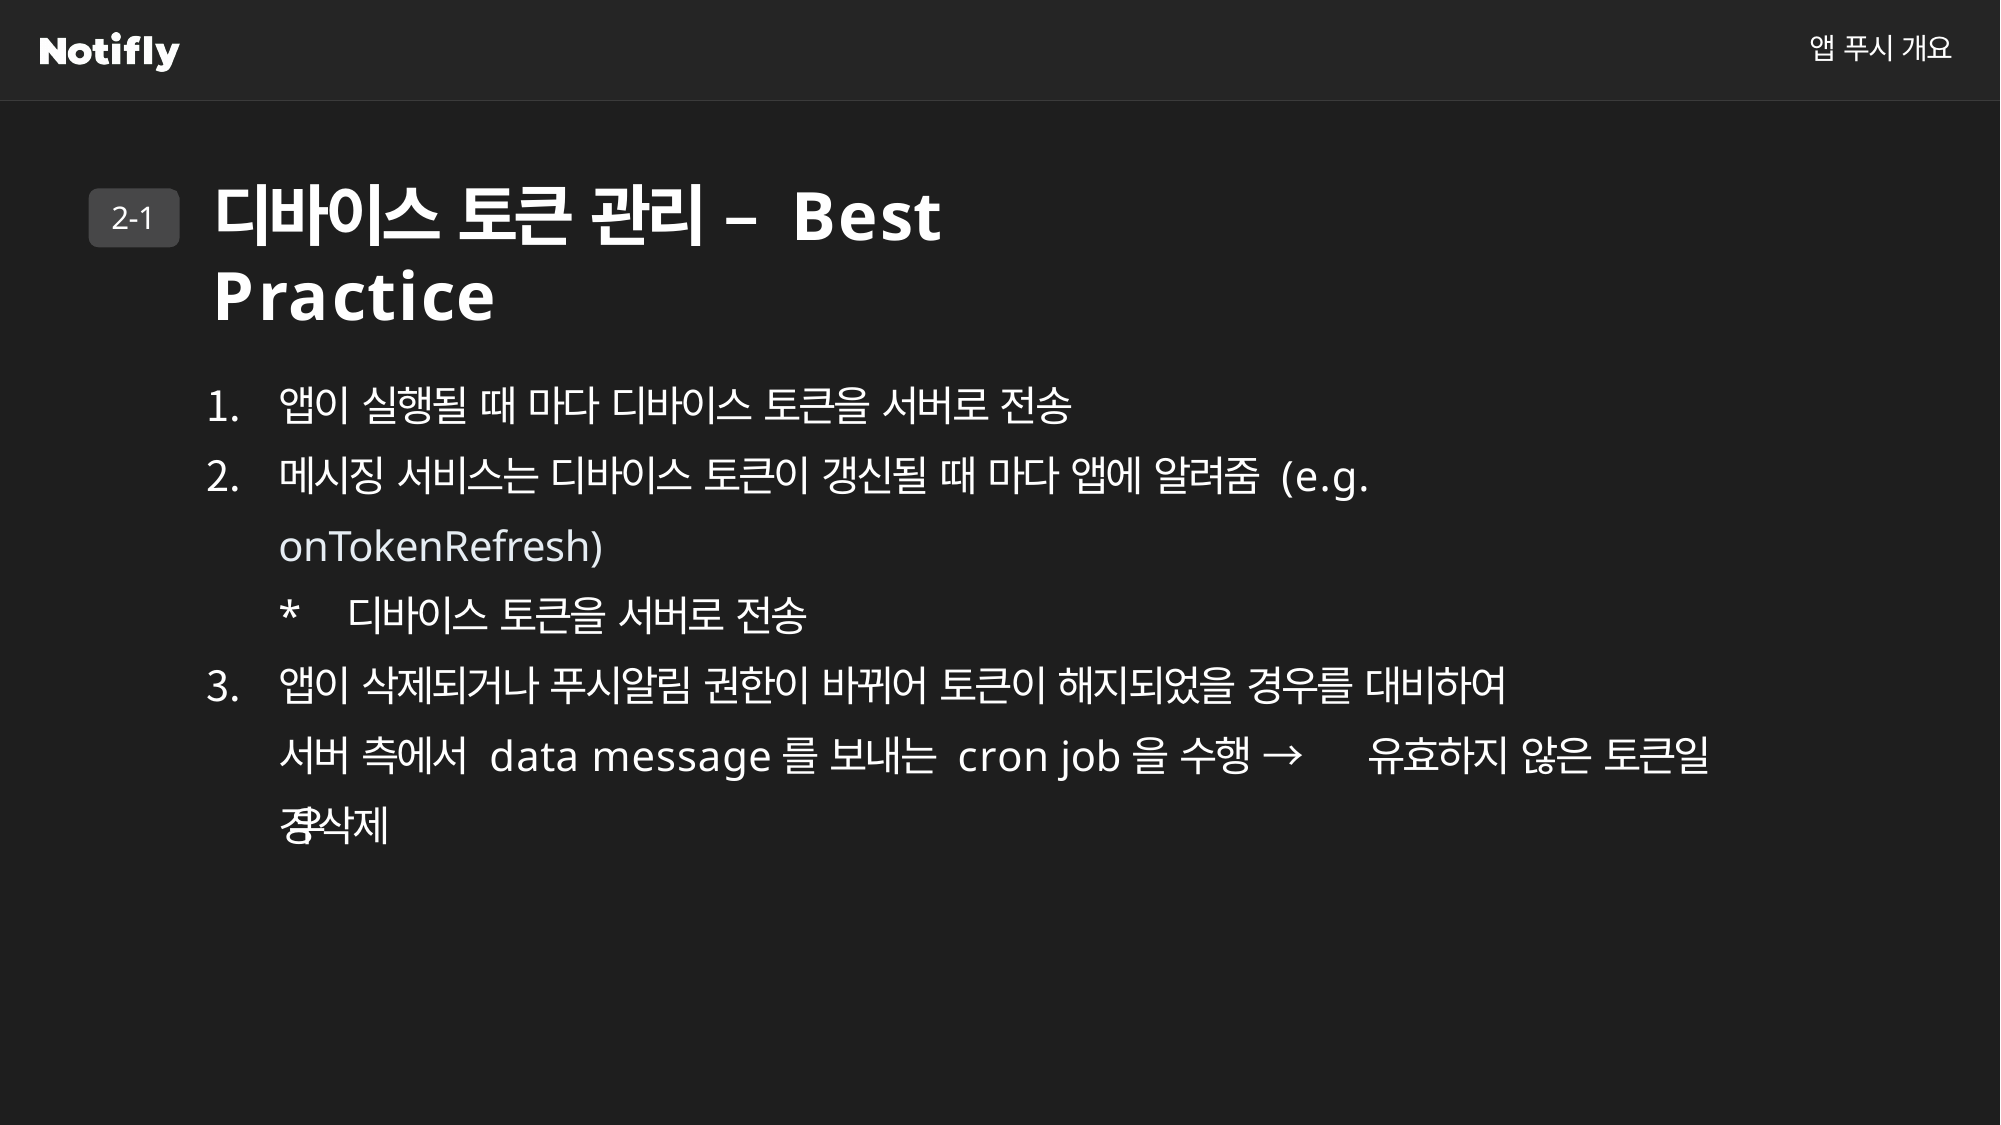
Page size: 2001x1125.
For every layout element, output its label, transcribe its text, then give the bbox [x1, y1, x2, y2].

text_box 앱이 실행될 때 마다 디바이스 토큰을 서버로 전송 메시징 서비스는 디바이스 토큰이 갱신될 때 마다 앱에 알려줌 (e.g. onTokenRefresh) * 디바이스 토큰을 서버로 전송 앱이 삭제되거나 푸시알림 권한이 바뀌어 토큰이 해지되었을 경우를 대비하여 서버 측에서 data message를 보내는 cron job을 수행 → 유효하지 않은 토큰일 경우 삭제 [204, 357, 1723, 850]
picture [40, 32, 180, 72]
text_box 2-1 [109, 195, 160, 236]
text_box 앱 푸시 개요 [1808, 27, 1960, 65]
text_box [88, 188, 180, 248]
title 디바이스 토큰 관리 ‒ Best Practice [210, 171, 1226, 357]
